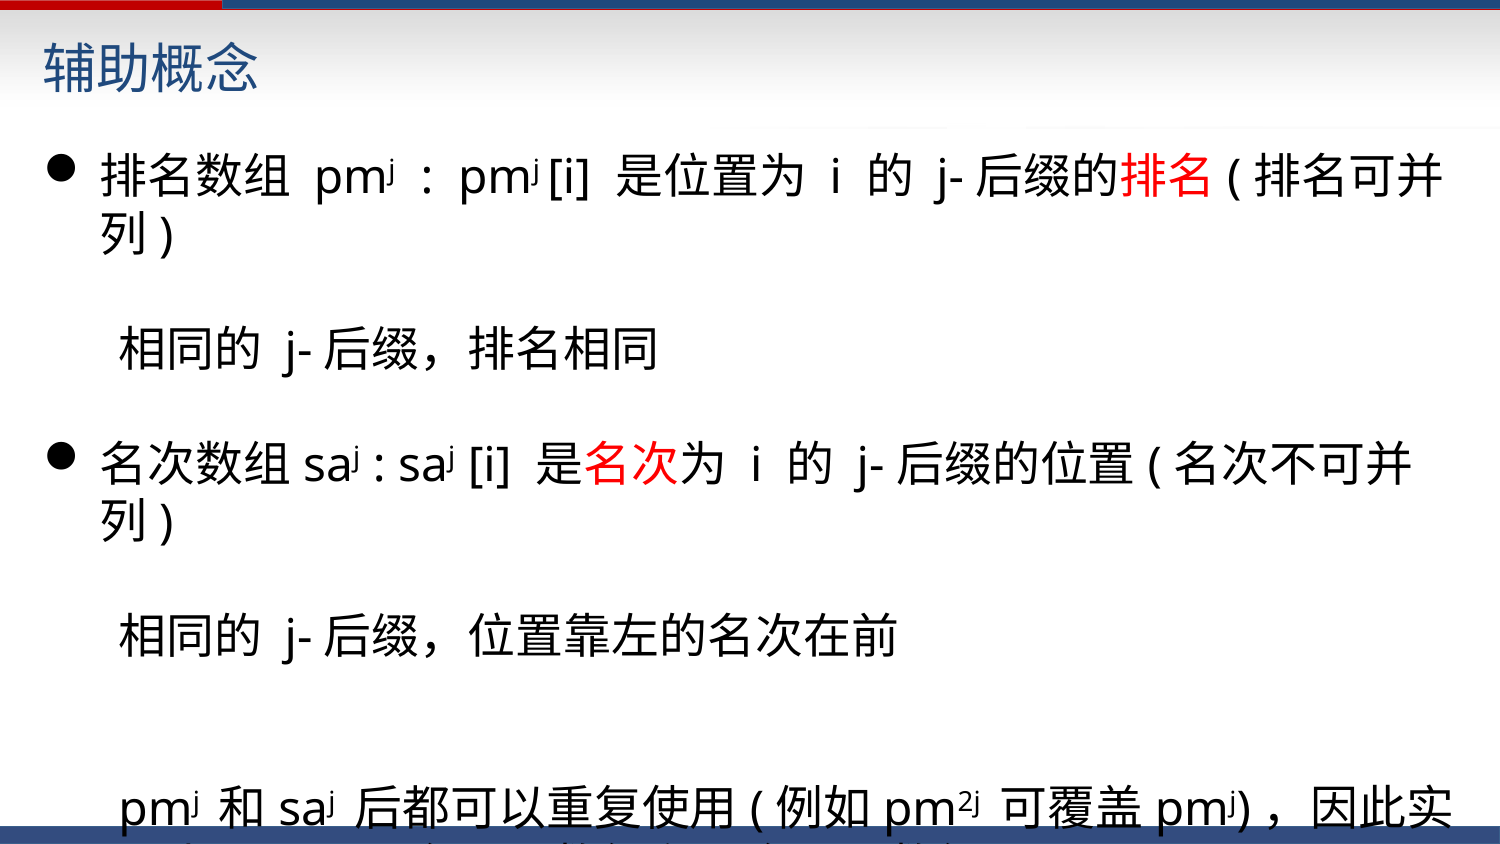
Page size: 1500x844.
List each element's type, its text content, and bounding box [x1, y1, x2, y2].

text_box 辅助概念 [27, 26, 1041, 168]
text_box 排名数组 pmj : pmj [i] 是位置为 i 的 j-后缀的排名(排名可并列) 相同的 j-后缀，排名相同 名次数组saj : saj [i] 是名次为 i 的 j-后缀的位置(名次不可并列) 相同的 j-后缀，位置靠左的名次在前 pmj 和saj 后都可以重复使用(例如pm2j 可覆盖pmj)，因此实际上只需要一个pm数组和一个 sa 数组 [28, 138, 1483, 765]
picture [0, 10, 1500, 129]
